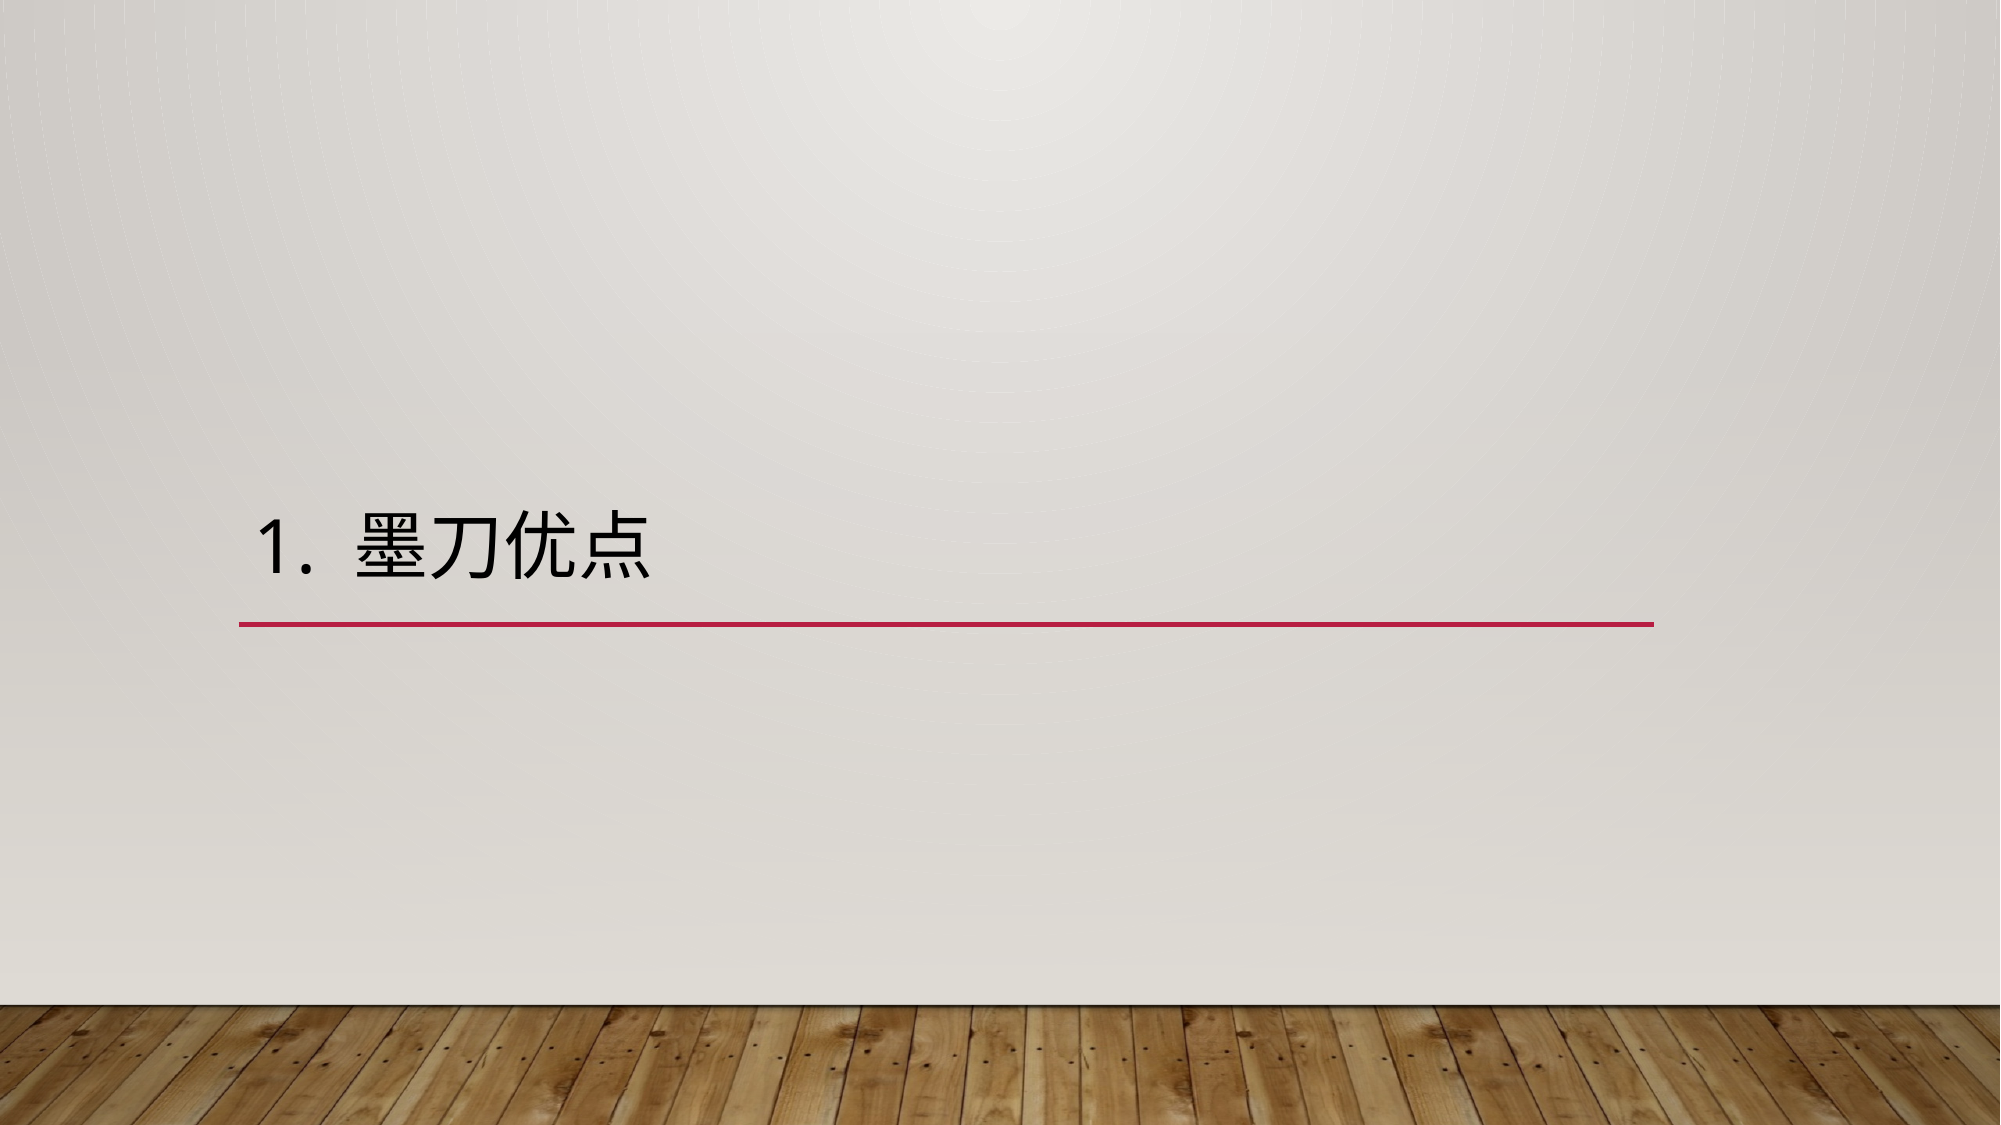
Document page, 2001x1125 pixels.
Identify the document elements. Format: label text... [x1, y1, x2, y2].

picture [0, 1005, 2000, 1125]
title 1. 墨刀优点 [238, 288, 1657, 598]
